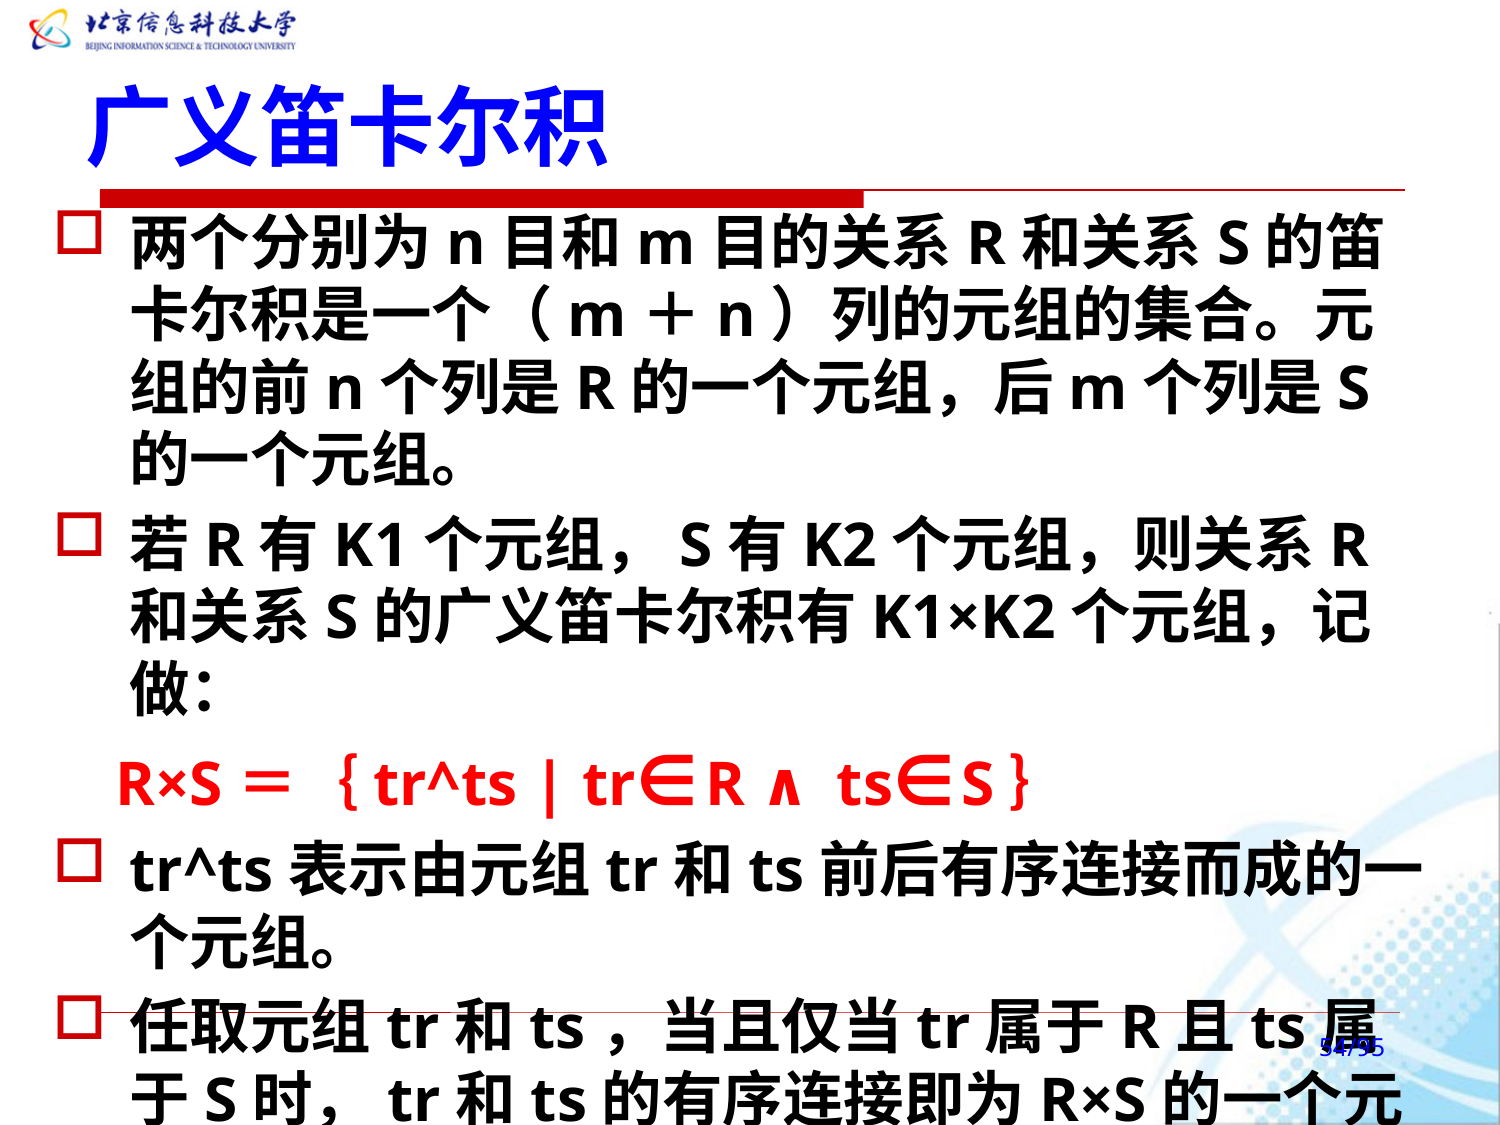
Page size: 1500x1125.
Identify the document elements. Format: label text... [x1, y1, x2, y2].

title 广义笛卡尔积 [70, 49, 1278, 185]
picture [0, 0, 1500, 1125]
list 两个分别为n目和m目的关系R和关系S的笛卡尔积是一个（m＋n）列的元组的集合。元组的前n个列是R的一个元组，后m个列是S的一个元组。 若R有K1个元组，S有K2个元组，则关系R和关系S的广义笛卡尔积有K1×K2个元组，记做： R×S＝｛tr^ts | tr∈R ∧ ts∈S｝ tr^ts表示由元组tr和ts前后有序连接而成的一个元组。 任取元组tr和ts，当且仅当tr属于R且ts属于S时，tr和ts的有序连接即为R×S的一个元组。 [37, 196, 1451, 1038]
slide_number [99, 1024, 432, 1103]
slide_number /95 [1074, 1024, 1401, 1103]
